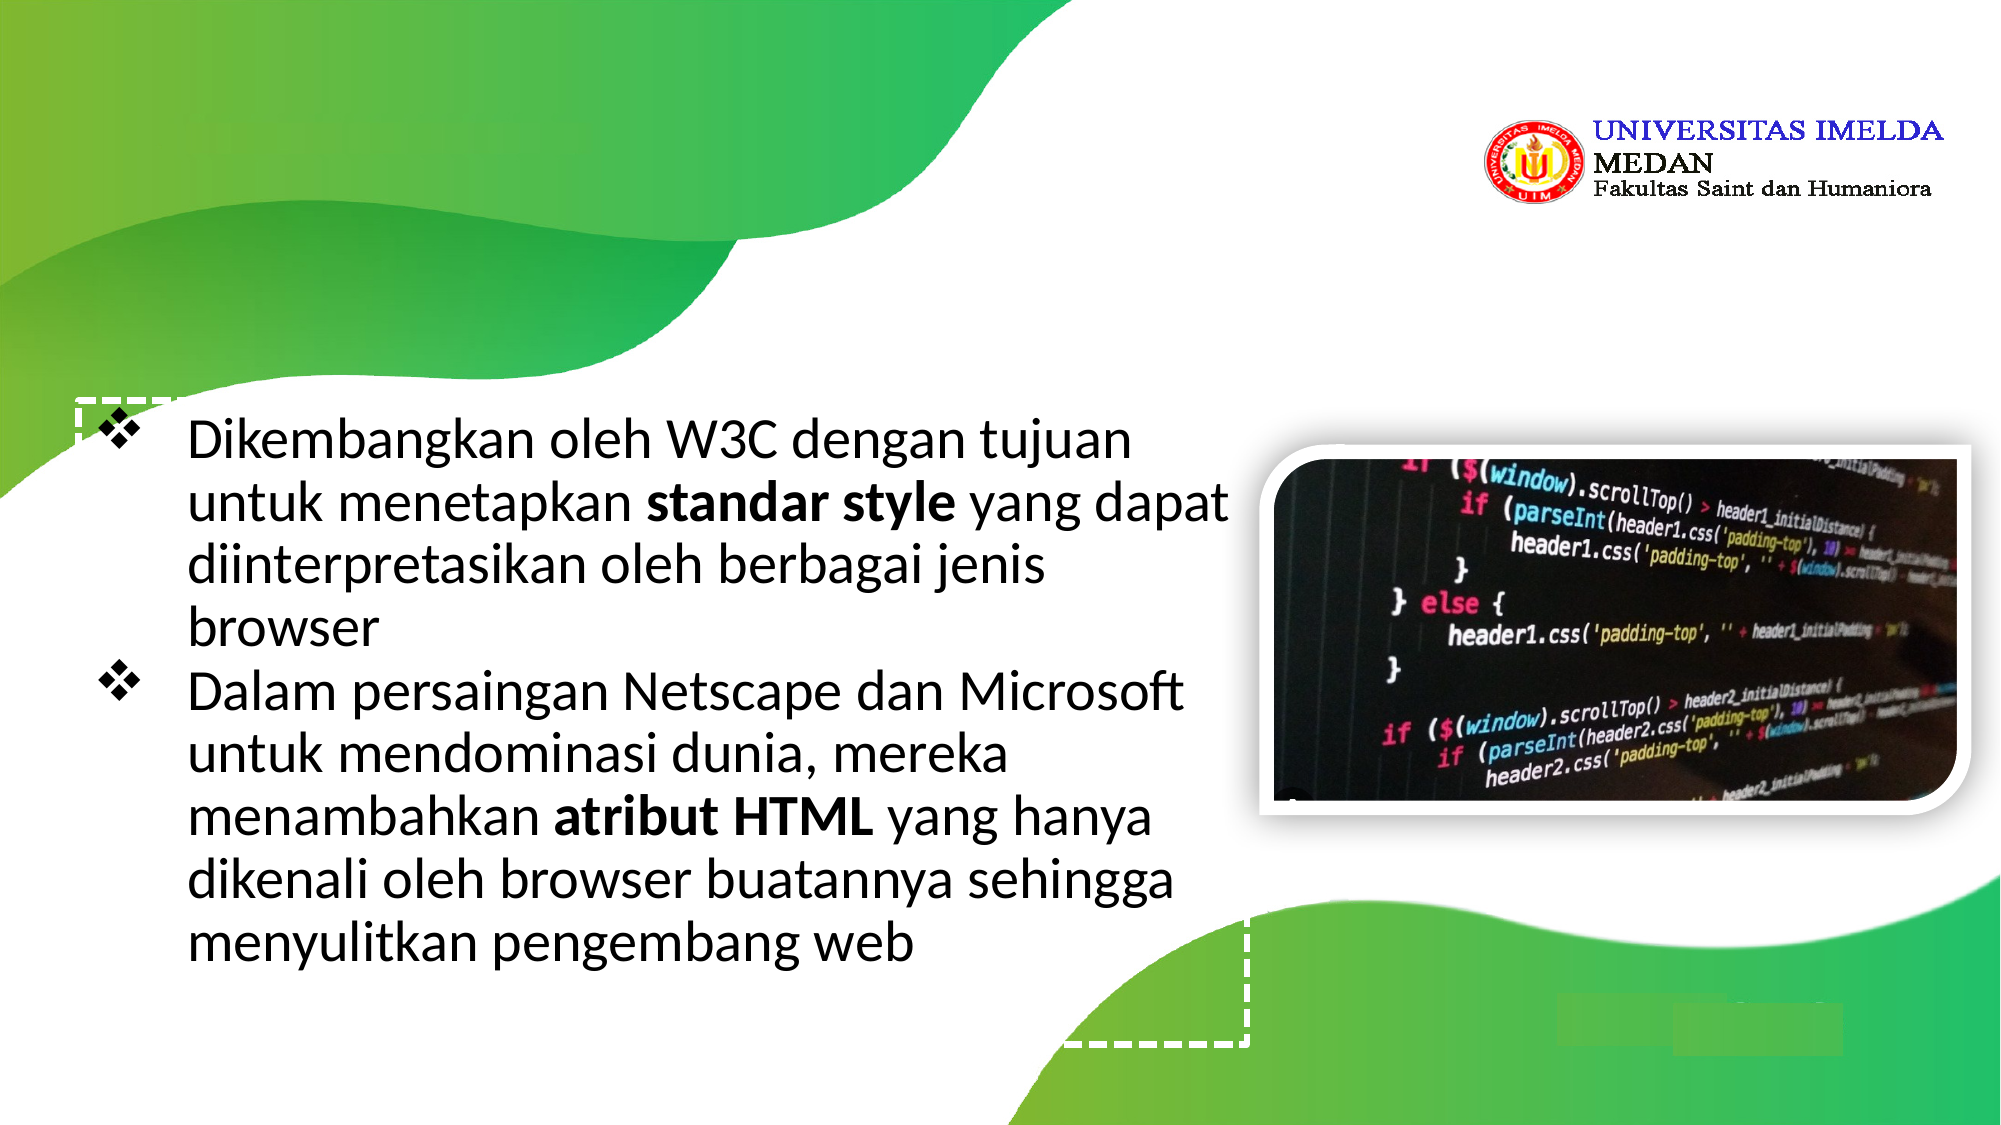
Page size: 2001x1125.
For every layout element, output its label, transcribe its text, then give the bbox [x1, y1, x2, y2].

text_box Dikembangkan oleh W3C dengan tujuan untuk menetapkan standar style yang dapat diinterpretasikan oleh berbagai jenis browser Dalam persaingan Netscape dan Microsoft untuk mendominasi dunia, mereka menambahkan atribut HTML yang hanya dikenali oleh browser buatannya sehingga menyulitkan pengembang web [78, 400, 1247, 1045]
picture [0, 0, 2001, 1125]
